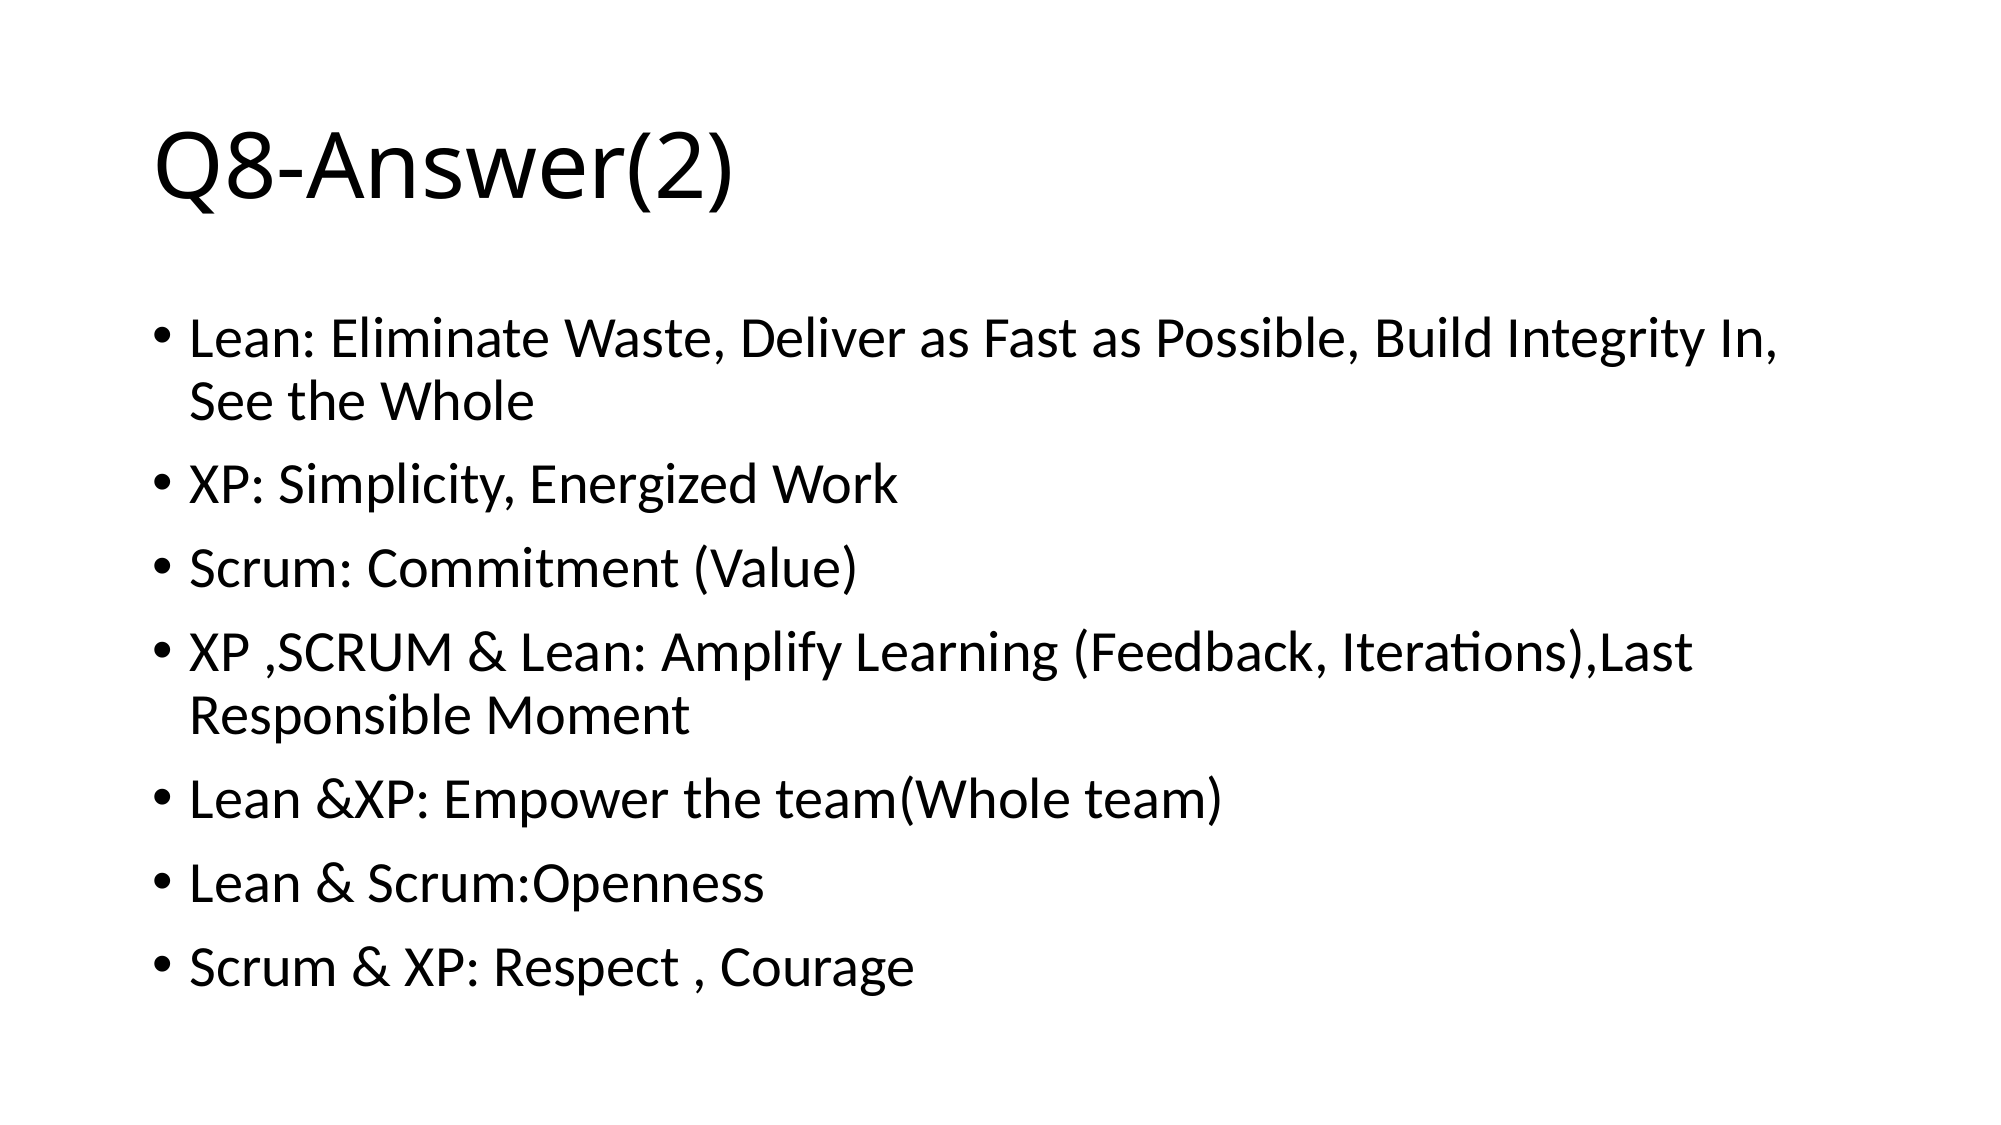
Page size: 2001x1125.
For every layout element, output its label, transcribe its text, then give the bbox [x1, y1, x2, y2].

list Lean: Eliminate Waste, Deliver as Fast as Possible, Build Integrity In, See the Whole XP: Simplicity, Energized Work Scrum: Commitment (Value) XP ,SCRUM & Lean: Amplify Learning (Feedback, Iterations),Last Responsible Moment Lean &XP: Empower the team(Whole team) Lean & Scrum:Openness Scrum & XP: Respect , Courage [137, 299, 1863, 1014]
title Q8-Answer(2) [137, 59, 1863, 278]
